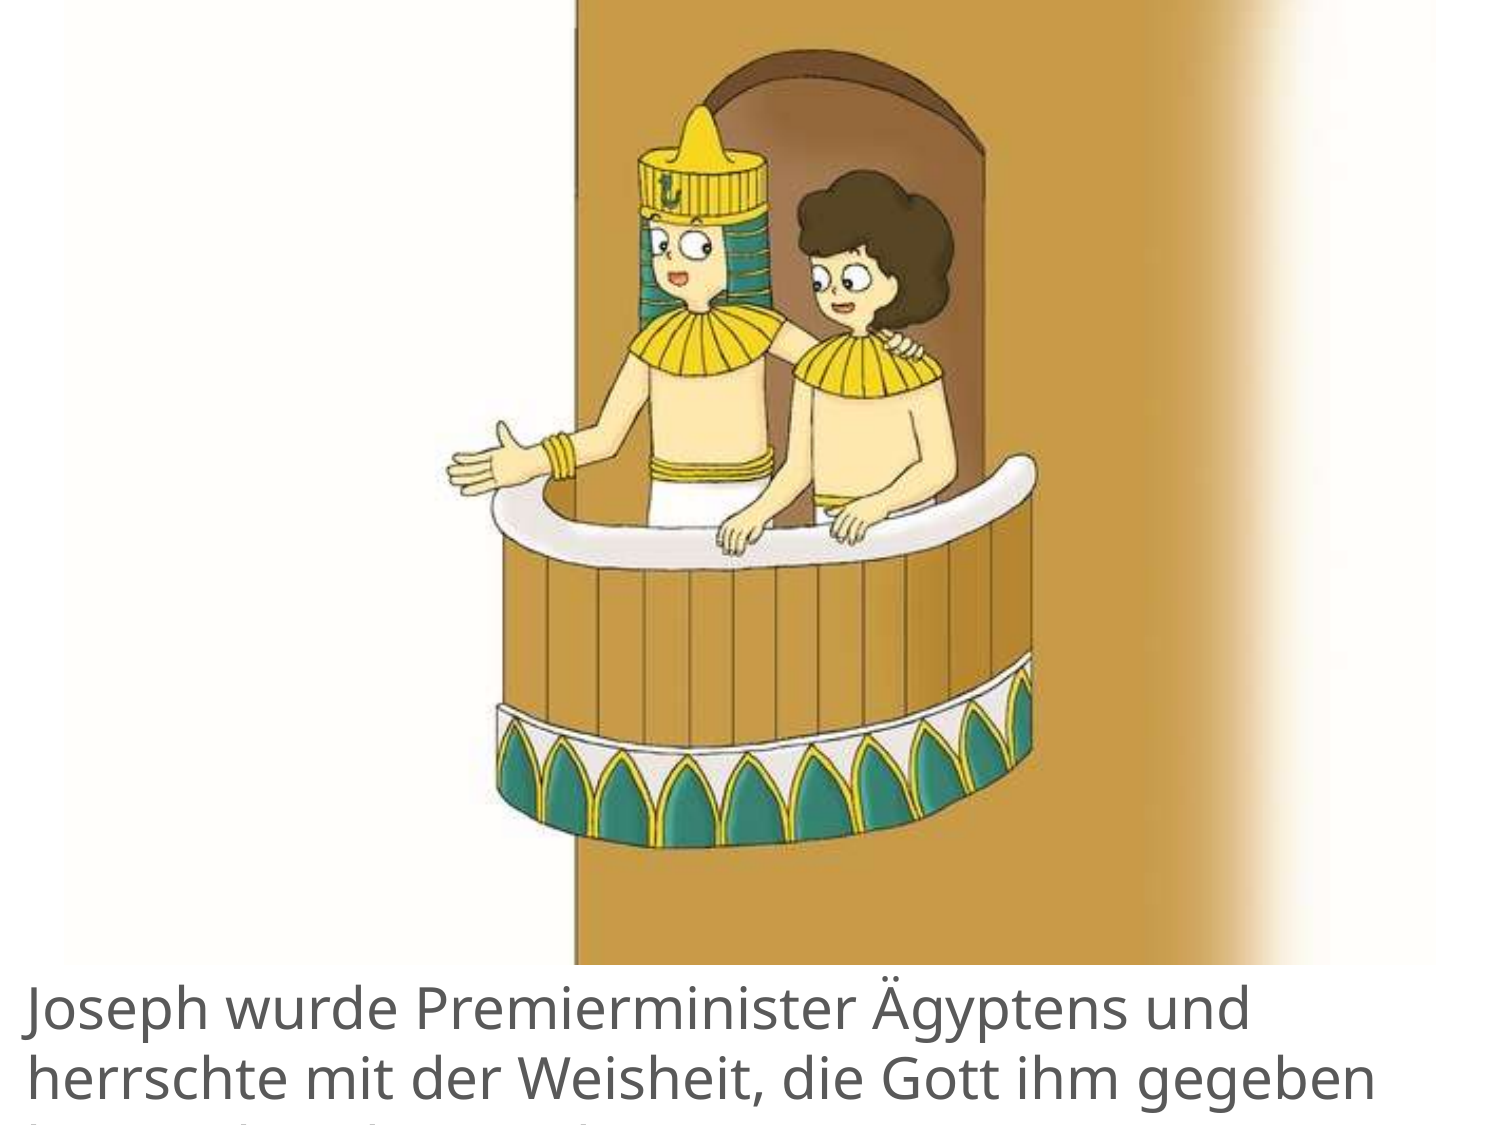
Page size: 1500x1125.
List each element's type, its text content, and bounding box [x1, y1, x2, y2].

text_box Joseph wurde Premierminister Ägyptens und herrschte mit der Weisheit, die Gott ihm gegeben hatte, über das Land. [11, 964, 1498, 1125]
picture [64, 0, 1436, 965]
